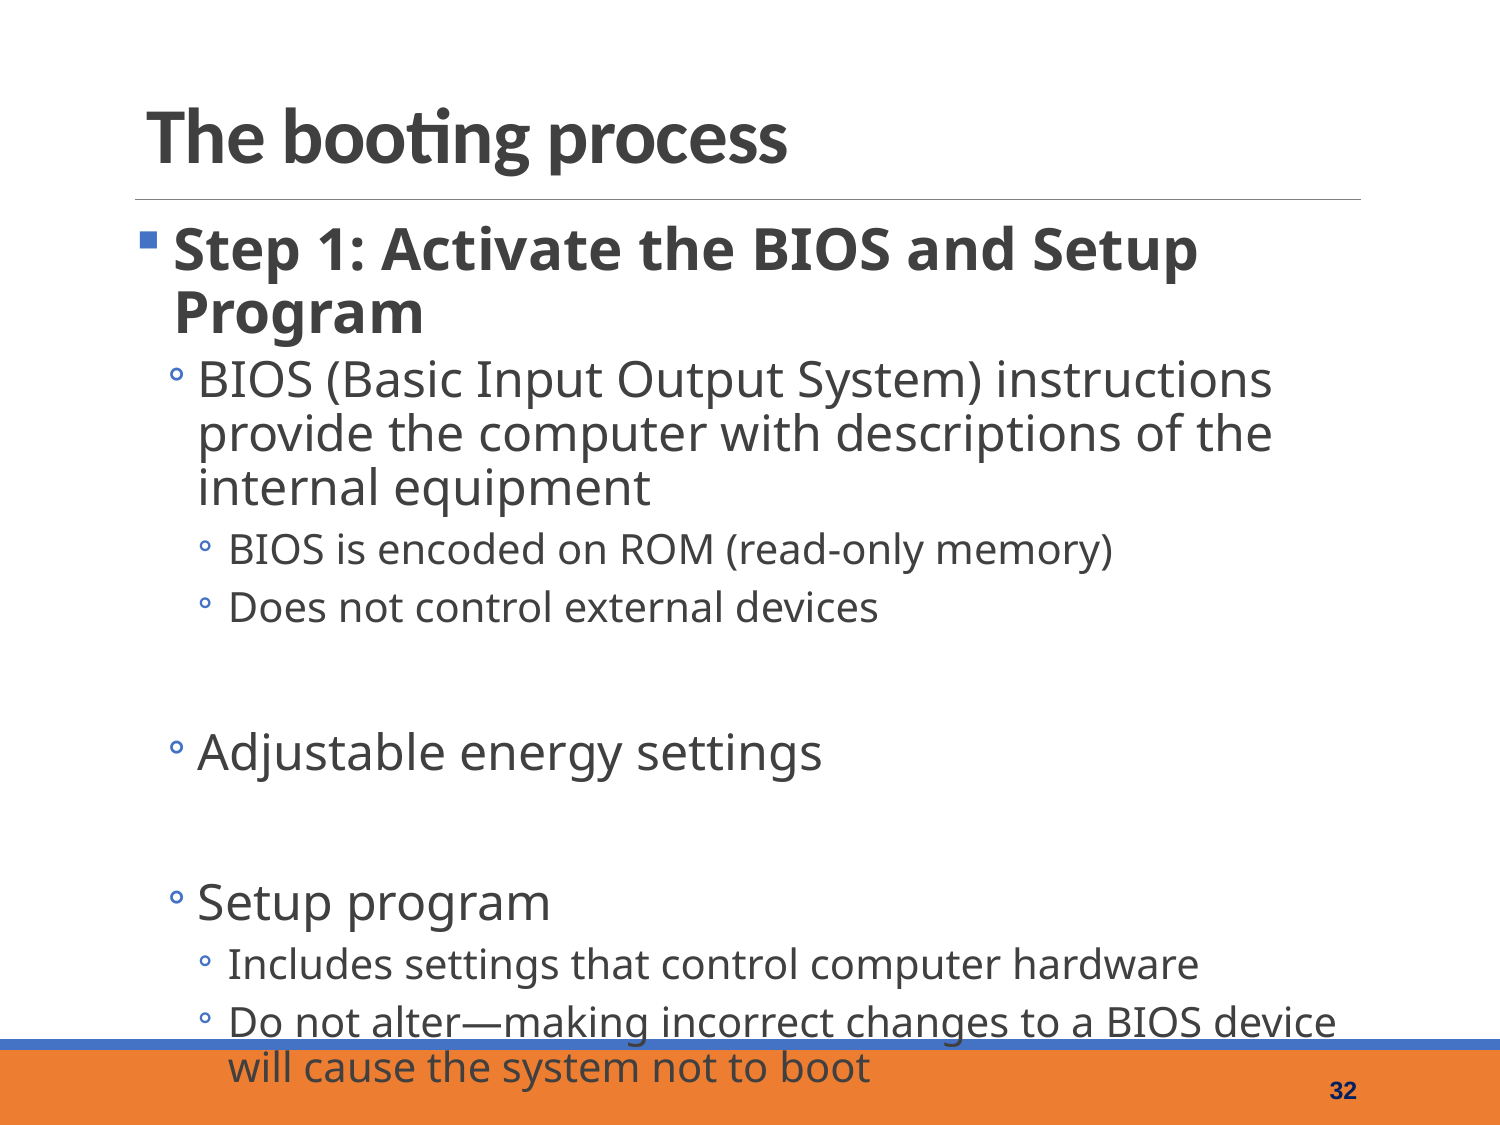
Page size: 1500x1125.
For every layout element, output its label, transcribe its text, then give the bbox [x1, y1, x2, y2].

slide_number 32 [1257, 1059, 1373, 1120]
list Step 1: Activate the BIOS and Setup Program BIOS (Basic Input Output System) instructions provide the computer with descriptions of the internal equipment BIOS is encoded on ROM (read-only memory) Does not control external devices Adjustable energy settings Setup program Includes settings that control computer hardware Do not alter—making incorrect changes to a BIOS device will cause the system not to boot [135, 212, 1373, 1013]
title The booting process [131, 50, 1369, 188]
